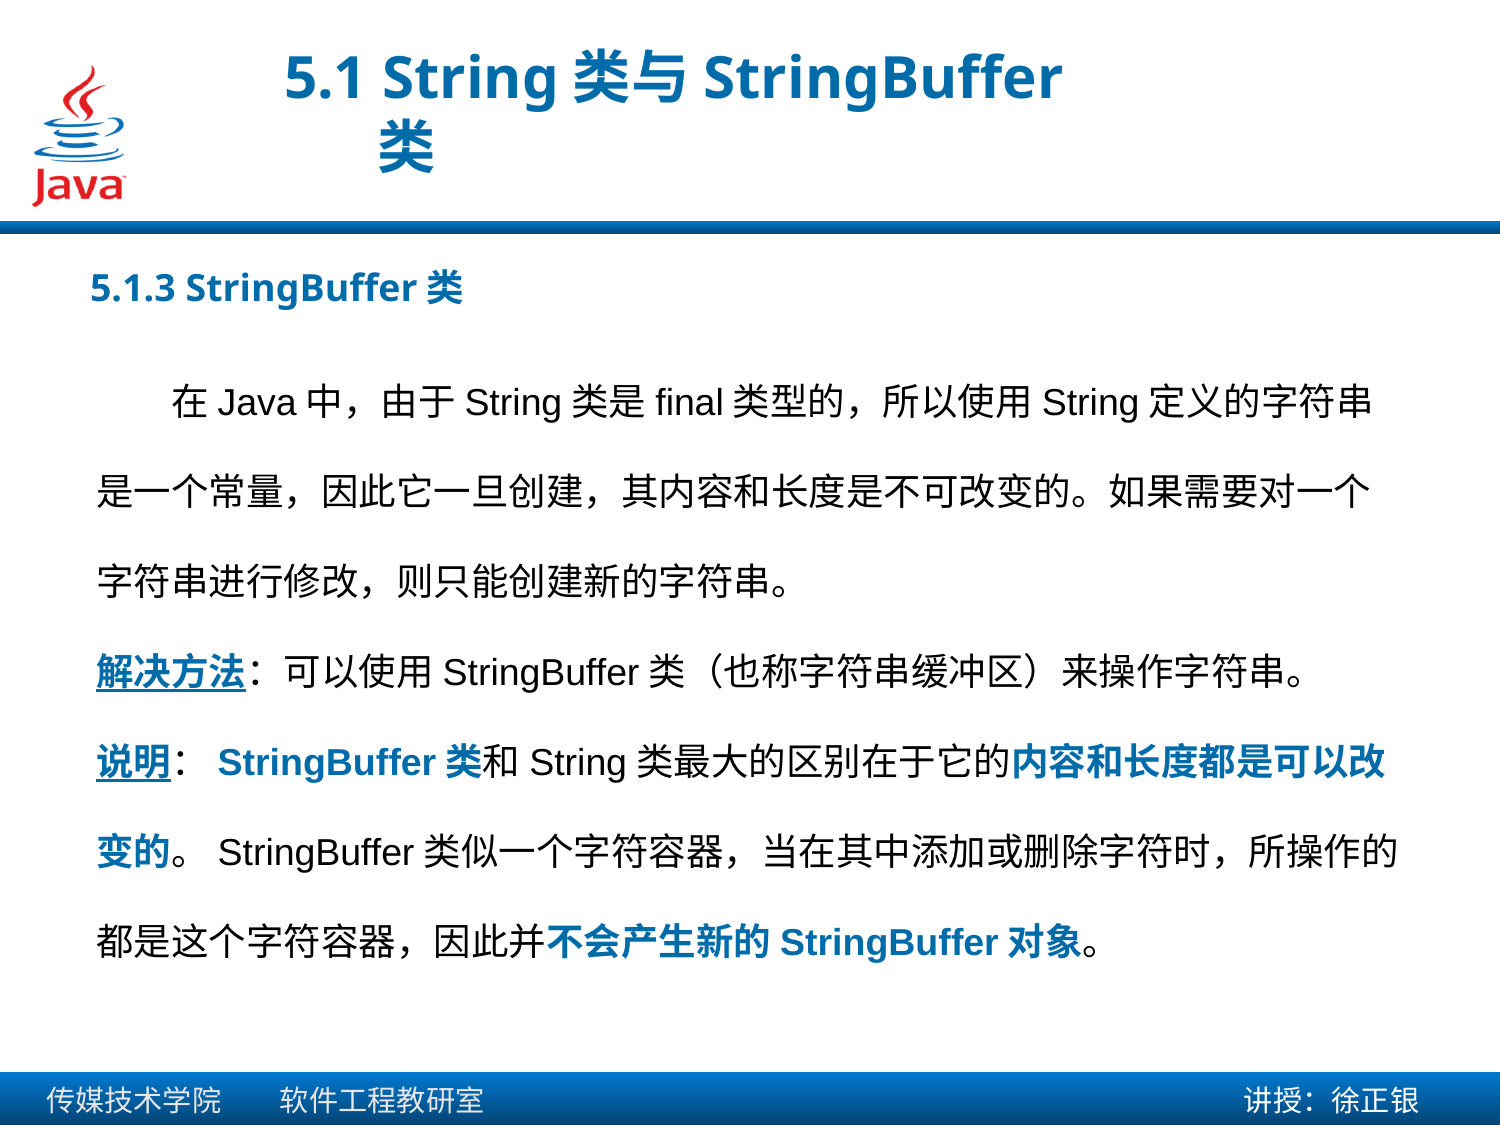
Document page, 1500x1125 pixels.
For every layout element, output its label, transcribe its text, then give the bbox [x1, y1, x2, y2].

text_box 在Java中，由于String类是final类型的，所以使用String定义的字符串是一个常量，因此它一旦创建，其内容和长度是不可改变的。如果需要对一个字符串进行修改，则只能创建新的字符串。 解决方法：可以使用StringBuffer类（也称字符串缓冲区）来操作字符串。 说明：StringBuffer类和String类最大的区别在于它的内容和长度都是可以改变的。StringBuffer类似一个字符容器，当在其中添加或删除字符时，所操作的都是这个字符容器，因此并不会产生新的StringBuffer对象。 [81, 325, 1419, 971]
list 5.1.3 StringBuffer类 [74, 256, 1426, 364]
picture [3, 55, 160, 215]
text_box 5.1 String类与StringBuffer类 [269, 63, 1144, 156]
